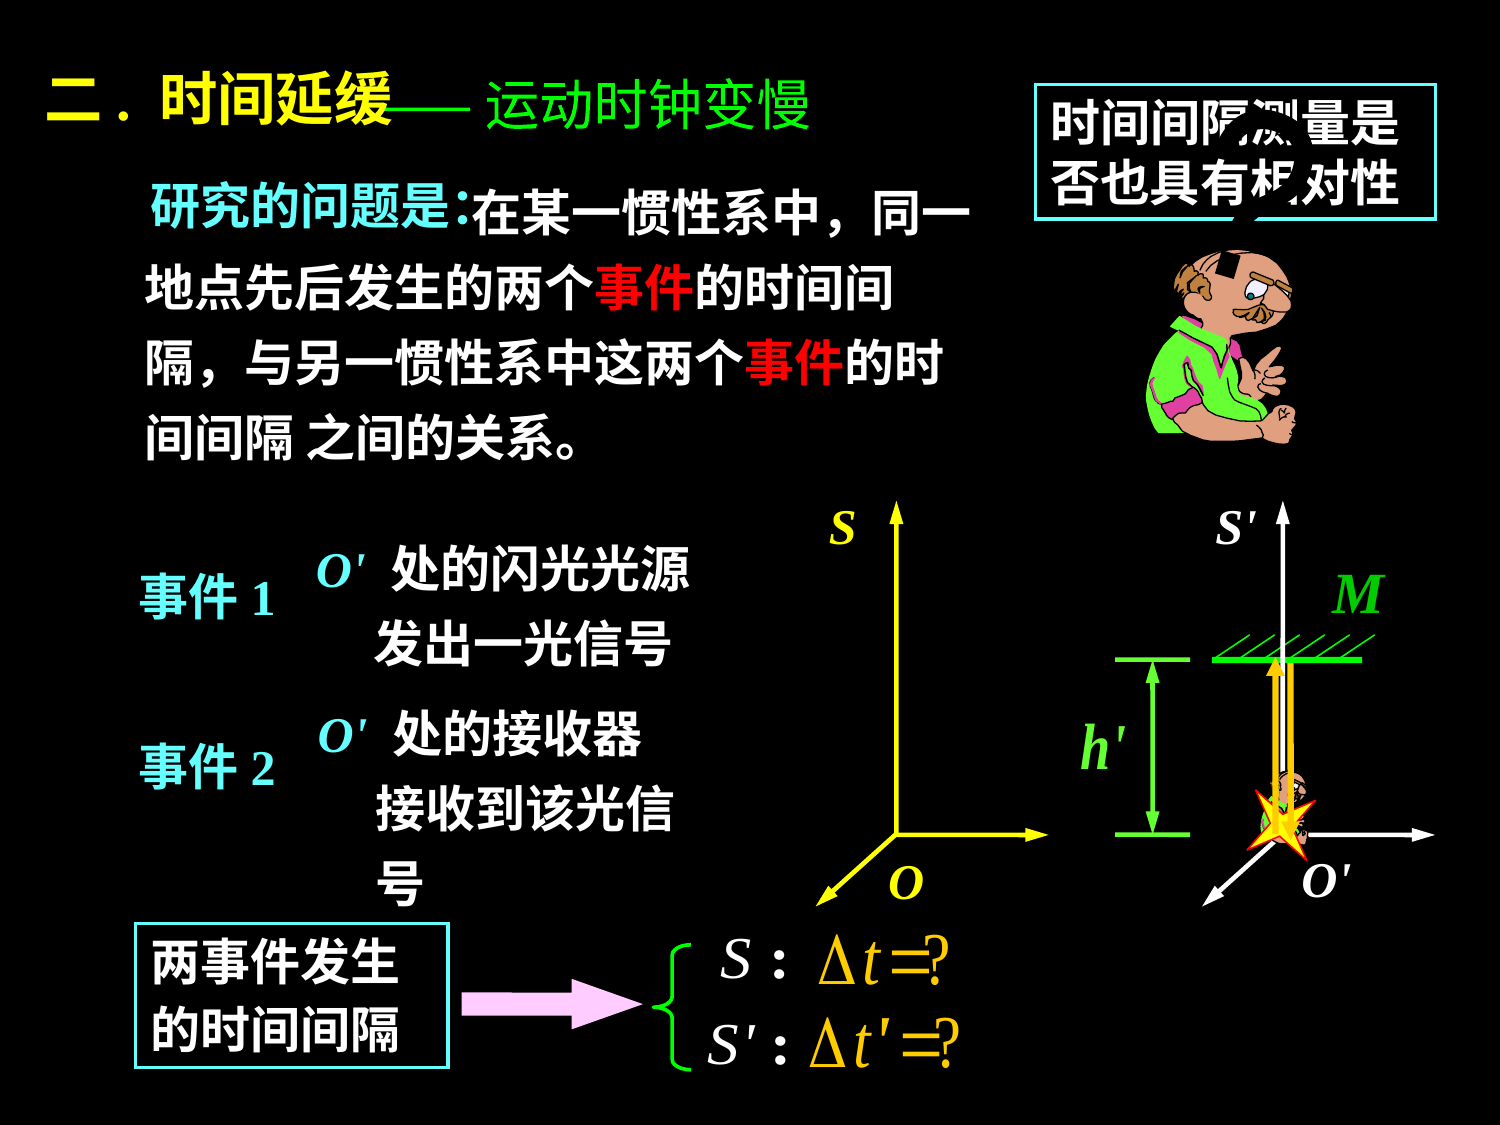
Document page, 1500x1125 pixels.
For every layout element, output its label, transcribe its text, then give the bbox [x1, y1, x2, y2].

text_box [653, 944, 691, 1070]
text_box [1071, 659, 1191, 835]
text_box 二. 时间延缓 [29, 54, 455, 140]
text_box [796, 998, 972, 1083]
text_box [1260, 770, 1309, 846]
text_box [466, 985, 629, 1023]
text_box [699, 931, 790, 985]
text_box 研究的问题是： [135, 167, 561, 242]
text_box 时间间隔测量是 否也具有相对性 [1035, 84, 1436, 220]
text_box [805, 915, 963, 1000]
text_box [1146, 108, 1302, 445]
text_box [702, 1017, 791, 1070]
text_box O' 处的闪光光源发出一光信号 [301, 515, 716, 681]
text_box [813, 487, 1049, 918]
text_box O' 处的接收器接收到该光信号 [302, 680, 703, 921]
text_box 事件2 [123, 727, 302, 803]
text_box 在某一惯性系中，同一地点先后发生的两个事件的时间间隔，与另一惯性系中这两个事件的时间间隔 之间的关系。 [129, 159, 1006, 474]
text_box 事件1 [123, 558, 337, 633]
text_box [1200, 487, 1436, 916]
text_box 两事件发生的时间间隔 [135, 923, 449, 1068]
